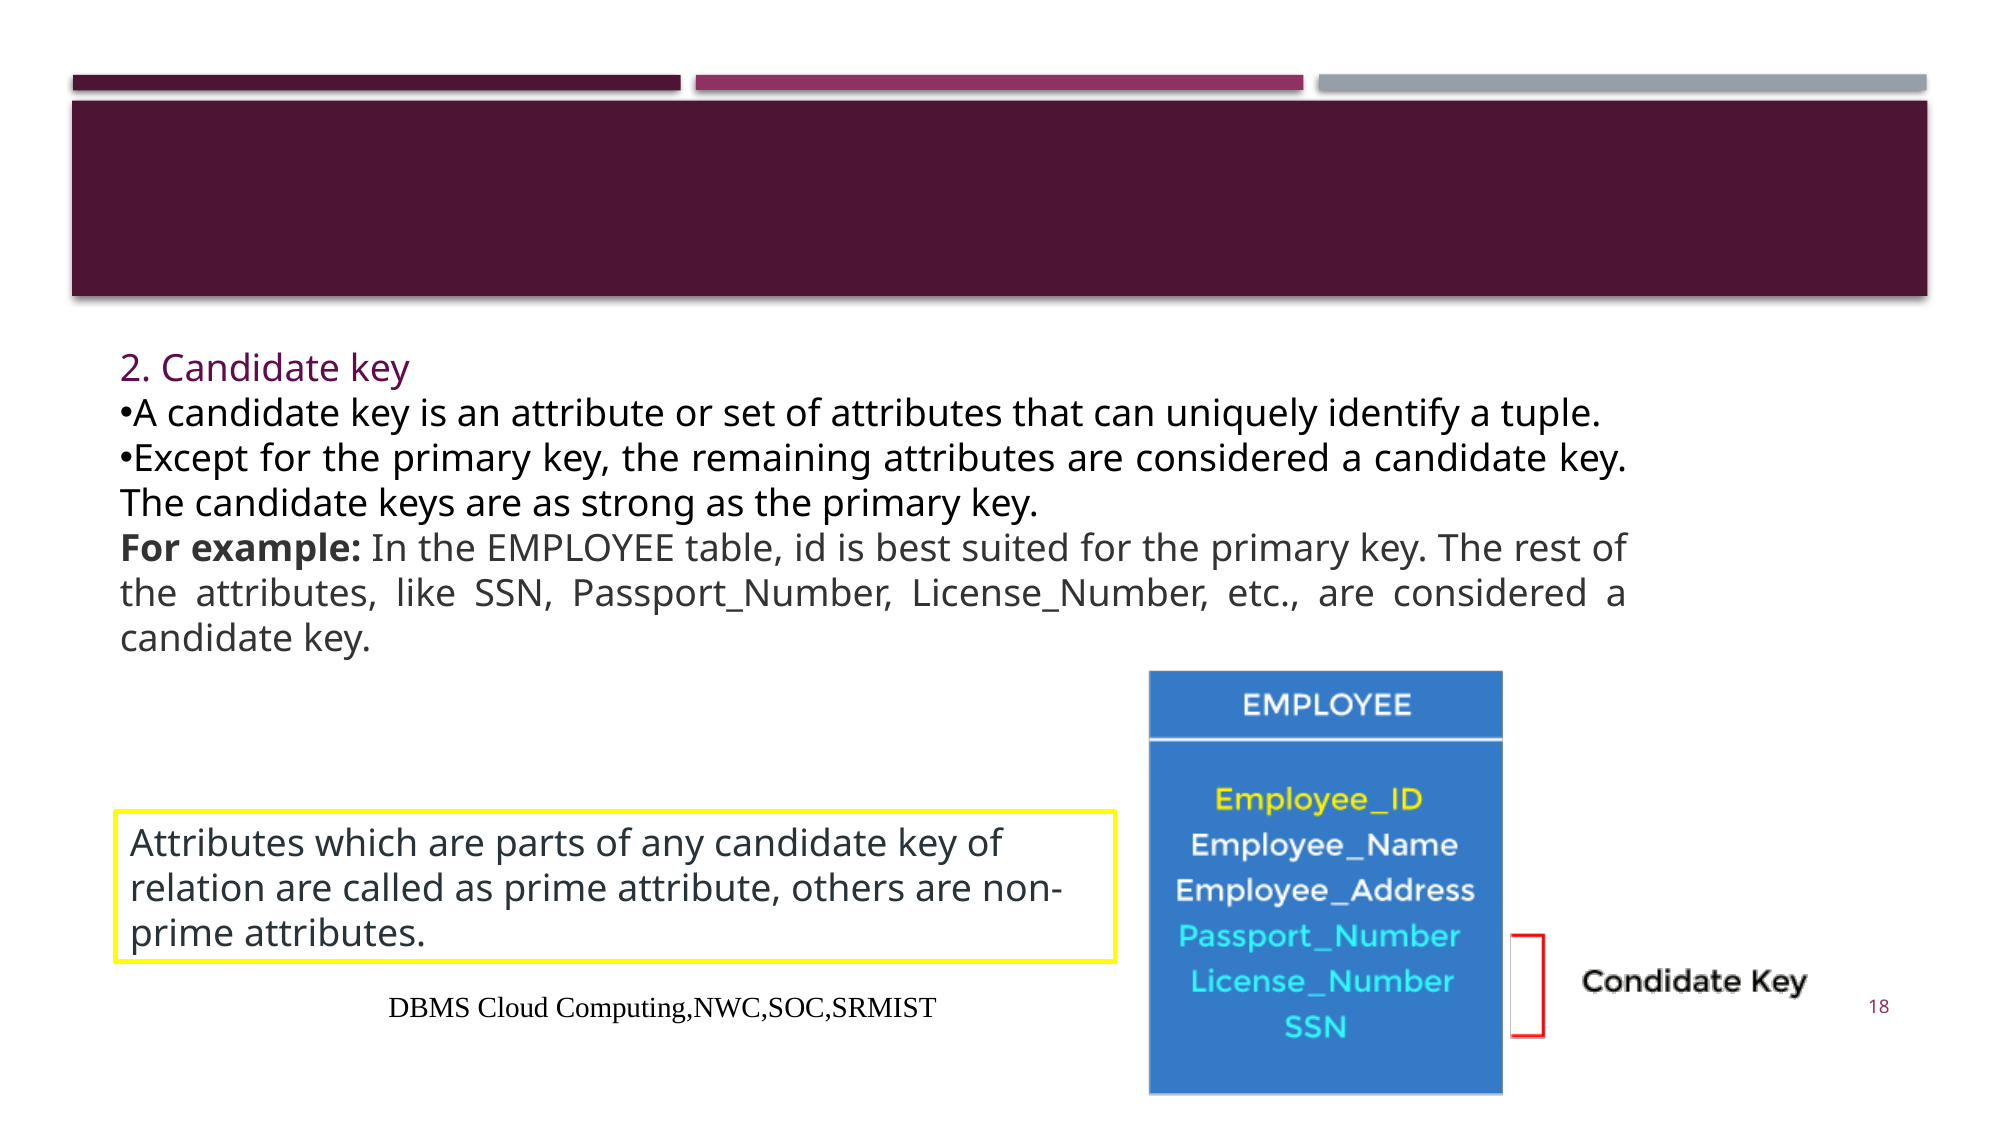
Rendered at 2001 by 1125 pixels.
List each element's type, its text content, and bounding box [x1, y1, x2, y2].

footer DBMS Cloud Computing,NWC,SOC,SRMIST [95, 976, 1108, 1037]
text_box Attributes which are parts of any candidate key of relation are called as prime attribute, others are non-prime attributes. [115, 811, 1108, 962]
text_box 2. Candidate key A candidate key is an attribute or set of attributes that can uniquely identify a tuple. Except for the primary key, the remaining attributes are considered a candidate key. The candidate keys are as strong as the primary key. For example: In the EMPLOYEE table, id is best suited for the primary key. The rest of the attributes, like SSN, Passport_Number, License_Number, etc., are considered a candidate key. [105, 336, 1644, 757]
slide_number 18 [1825, 977, 1905, 1037]
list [1114, 651, 1819, 1125]
